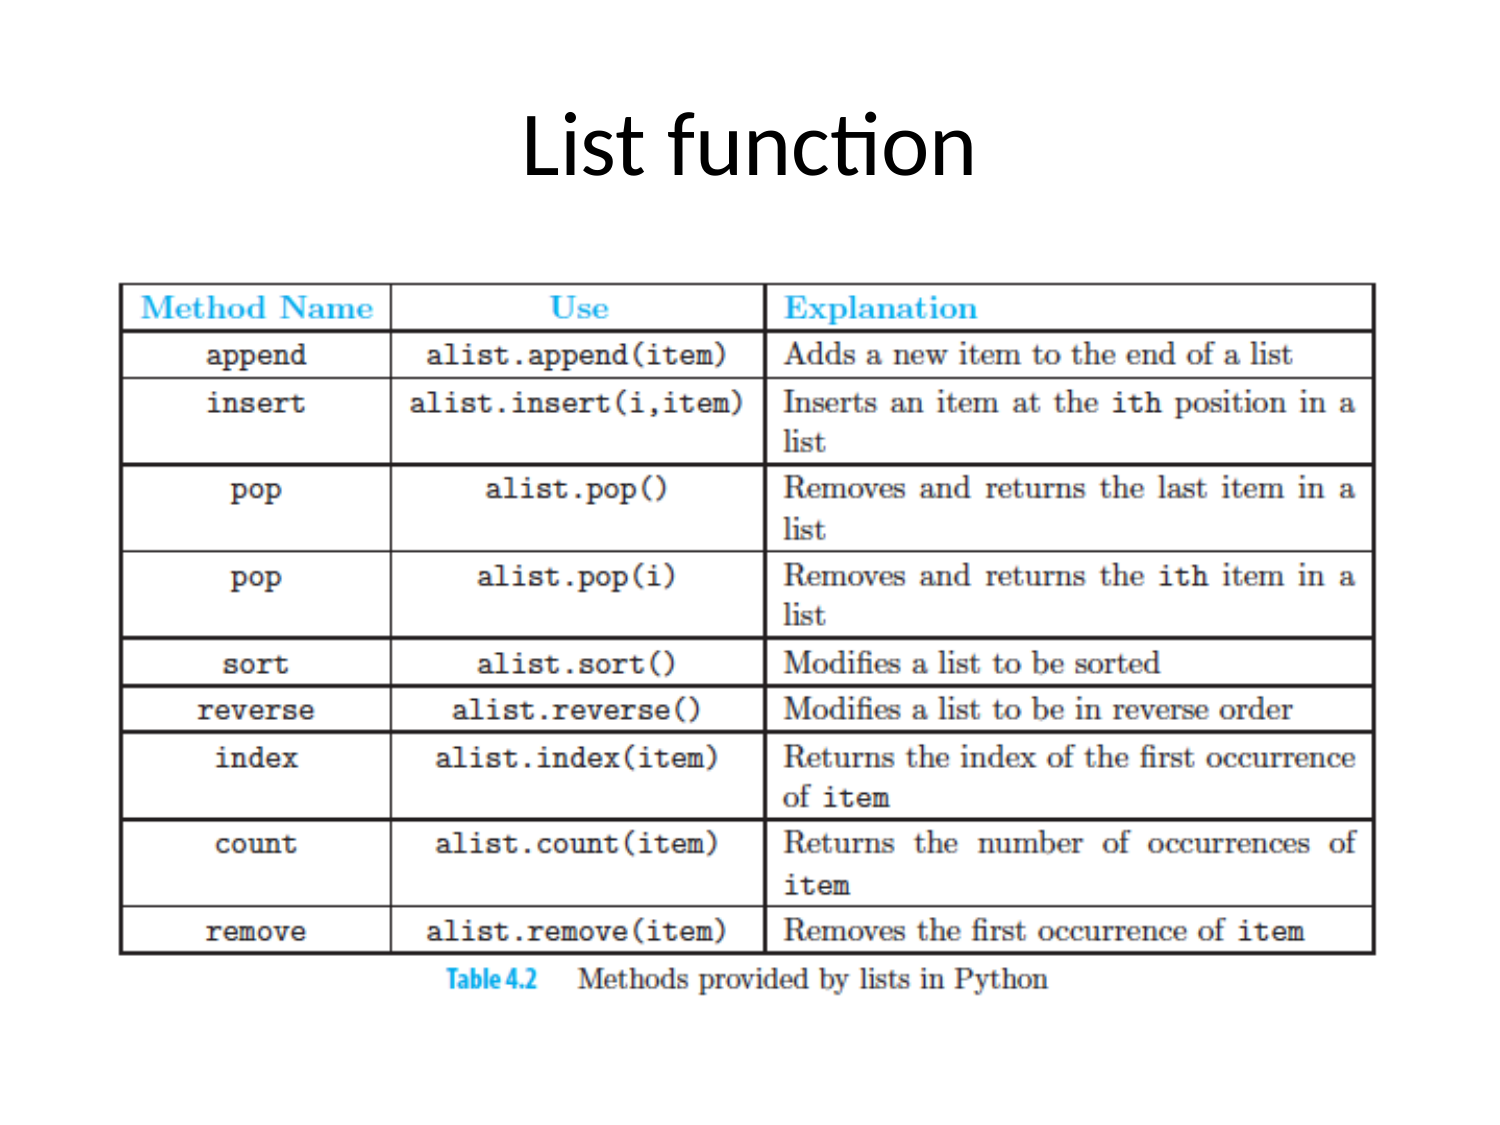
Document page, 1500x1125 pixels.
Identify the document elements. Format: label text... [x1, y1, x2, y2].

picture [109, 271, 1391, 1008]
title List function [75, 45, 1425, 233]
